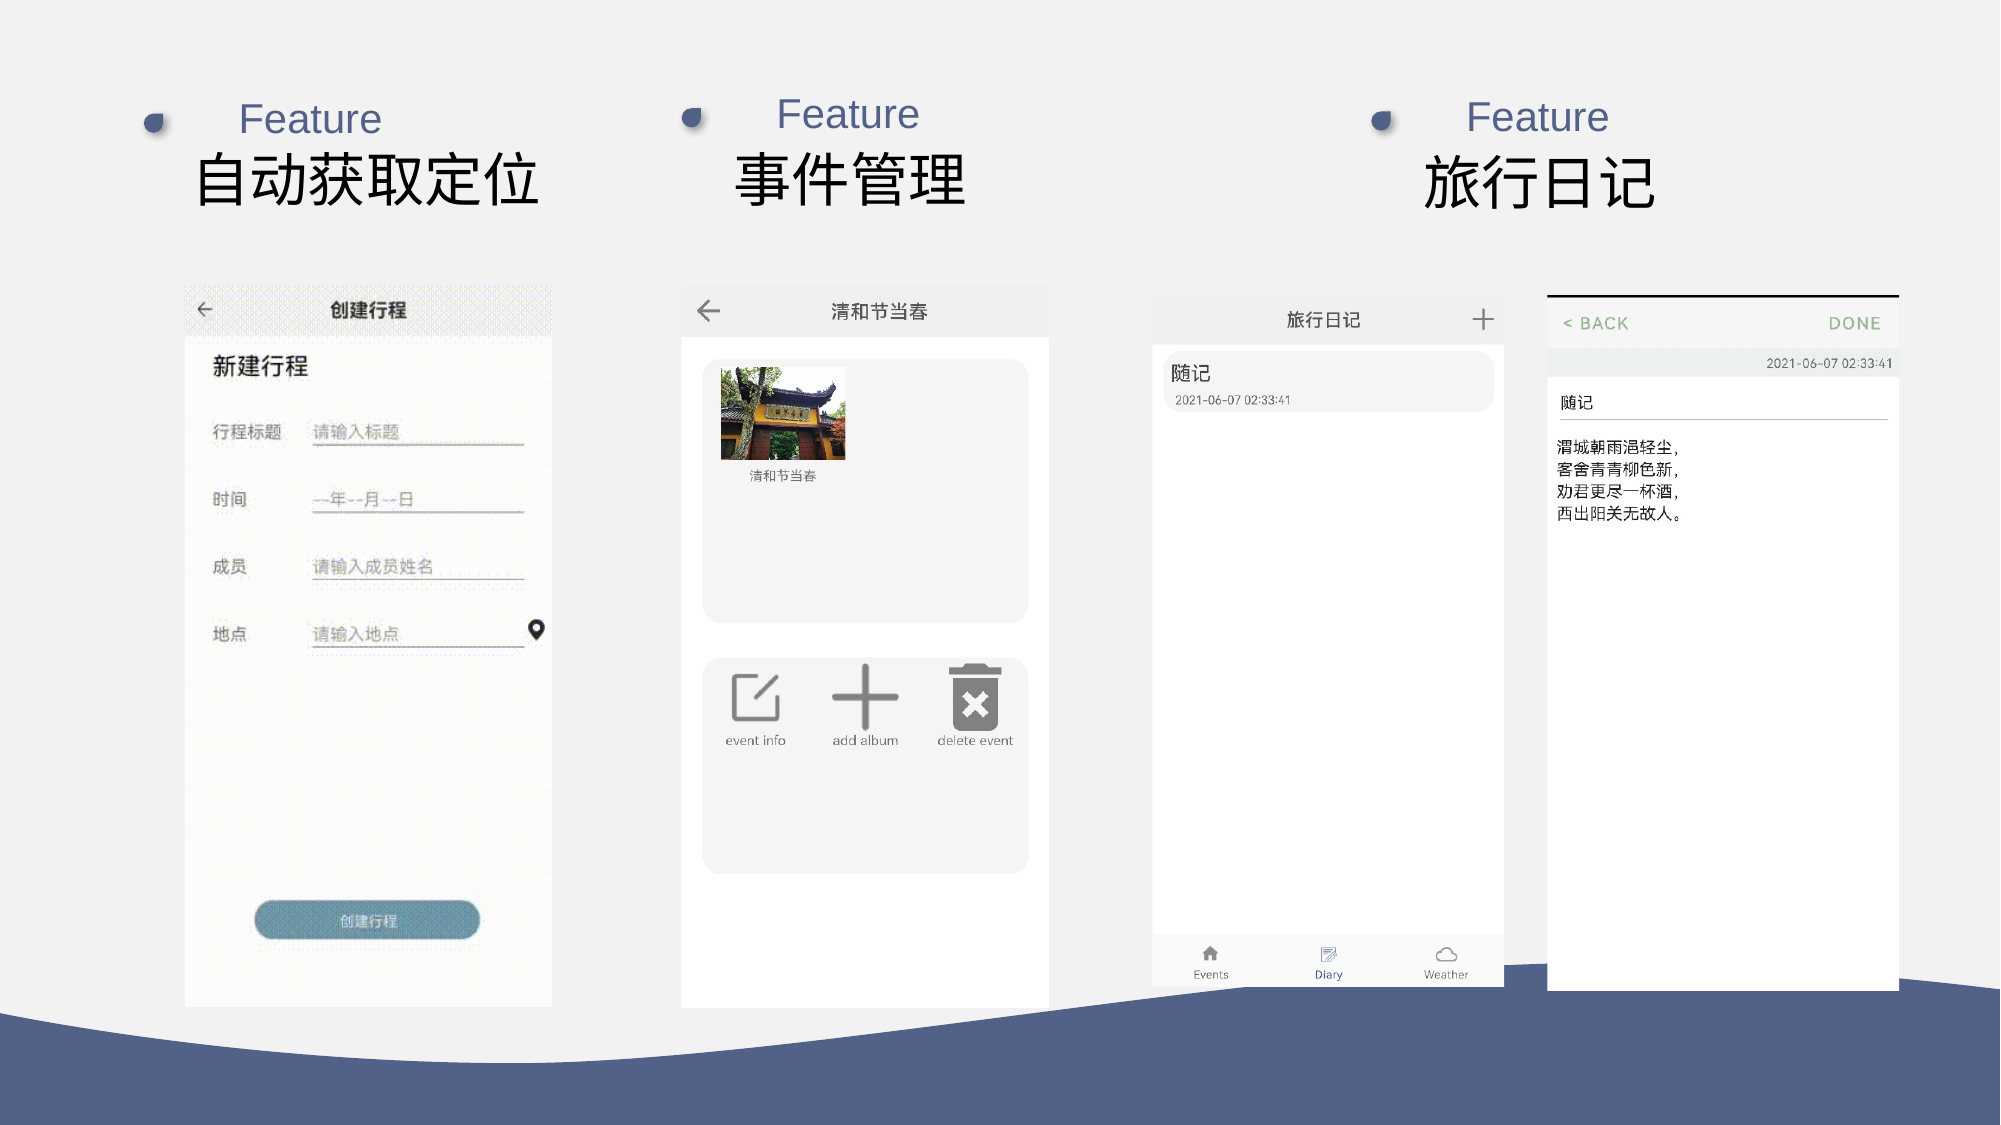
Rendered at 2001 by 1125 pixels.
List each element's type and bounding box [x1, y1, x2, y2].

text_box [1371, 82, 2000, 225]
text_box [681, 79, 1586, 222]
text_box [143, 84, 1044, 222]
picture [681, 285, 1049, 1008]
picture [1152, 295, 1505, 987]
picture [1547, 295, 1900, 991]
picture [184, 285, 552, 1007]
